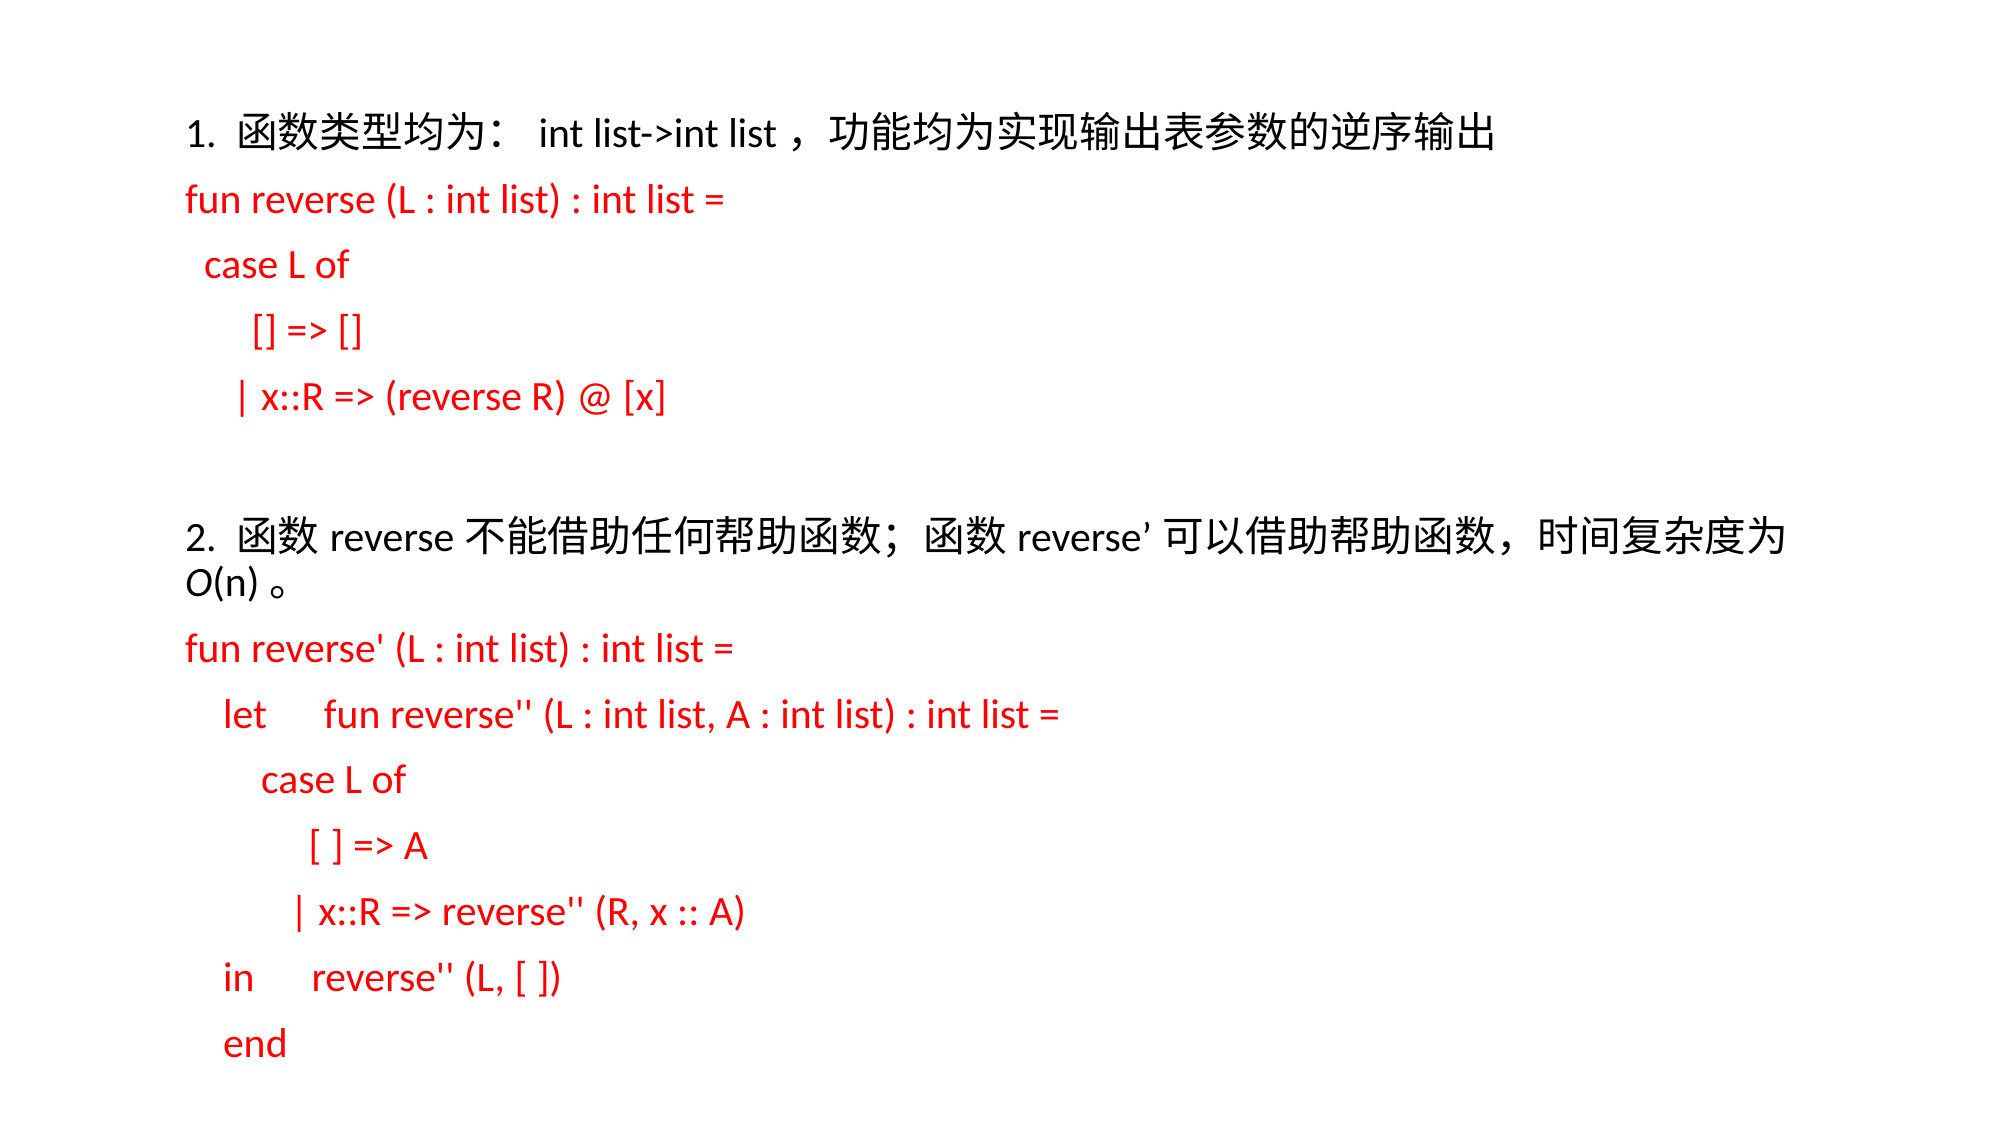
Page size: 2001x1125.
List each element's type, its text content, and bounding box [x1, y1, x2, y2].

list 1. 函数类型均为：int list->int list，功能均为实现输出表参数的逆序输出 fun reverse (L : int list) : int list = case L of [] => [] | x::R => (reverse R) @ [x] 2. 函数reverse不能借助任何帮助函数；函数reverse’可以借助帮助函数，时间复杂度为O(n)。 fun reverse' (L : int list) : int list = let fun reverse'' (L : int list, A : int list) : int list = case L of [ ] => A | x::R => reverse'' (R, x :: A) in reverse'' (L, [ ]) end [169, 103, 1896, 824]
